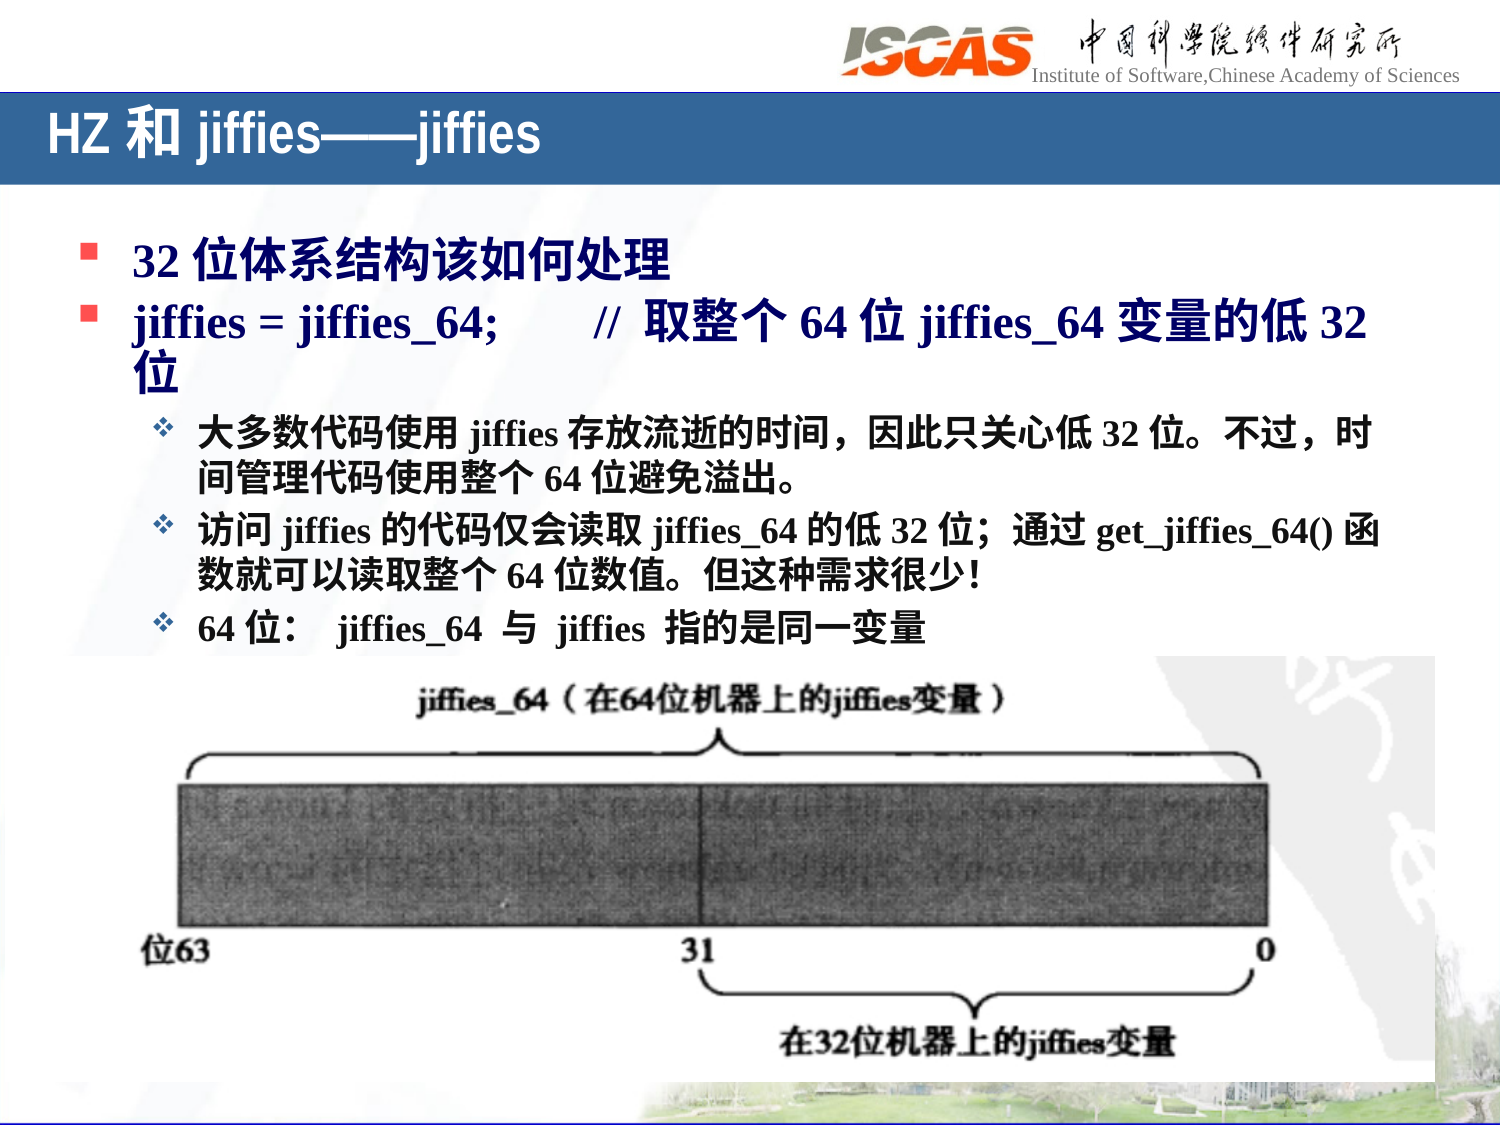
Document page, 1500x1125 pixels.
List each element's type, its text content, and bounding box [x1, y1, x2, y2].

picture [1077, 15, 1402, 71]
picture [0, 185, 1500, 1125]
list 32位体系结构该如何处理 jiffies = jiffies_64; // 取整个64位jiffies_64变量的低32位 大多数代码使用jiffies存放流逝的时间，因此只关心低32位。不过，时间管理代码使用整个64位避免溢出。 访问jiffies的代码仅会读取jiffies_64的低32位；通过get_jiffies_64()函数就可以读取整个64位数值。但这种需求很少！ 64位： jiffies_64 与 jiffies 指的是同一变量 [60, 228, 1413, 655]
picture [837, 18, 1045, 87]
title HZ和jiffies——jiffies [0, 93, 1500, 185]
